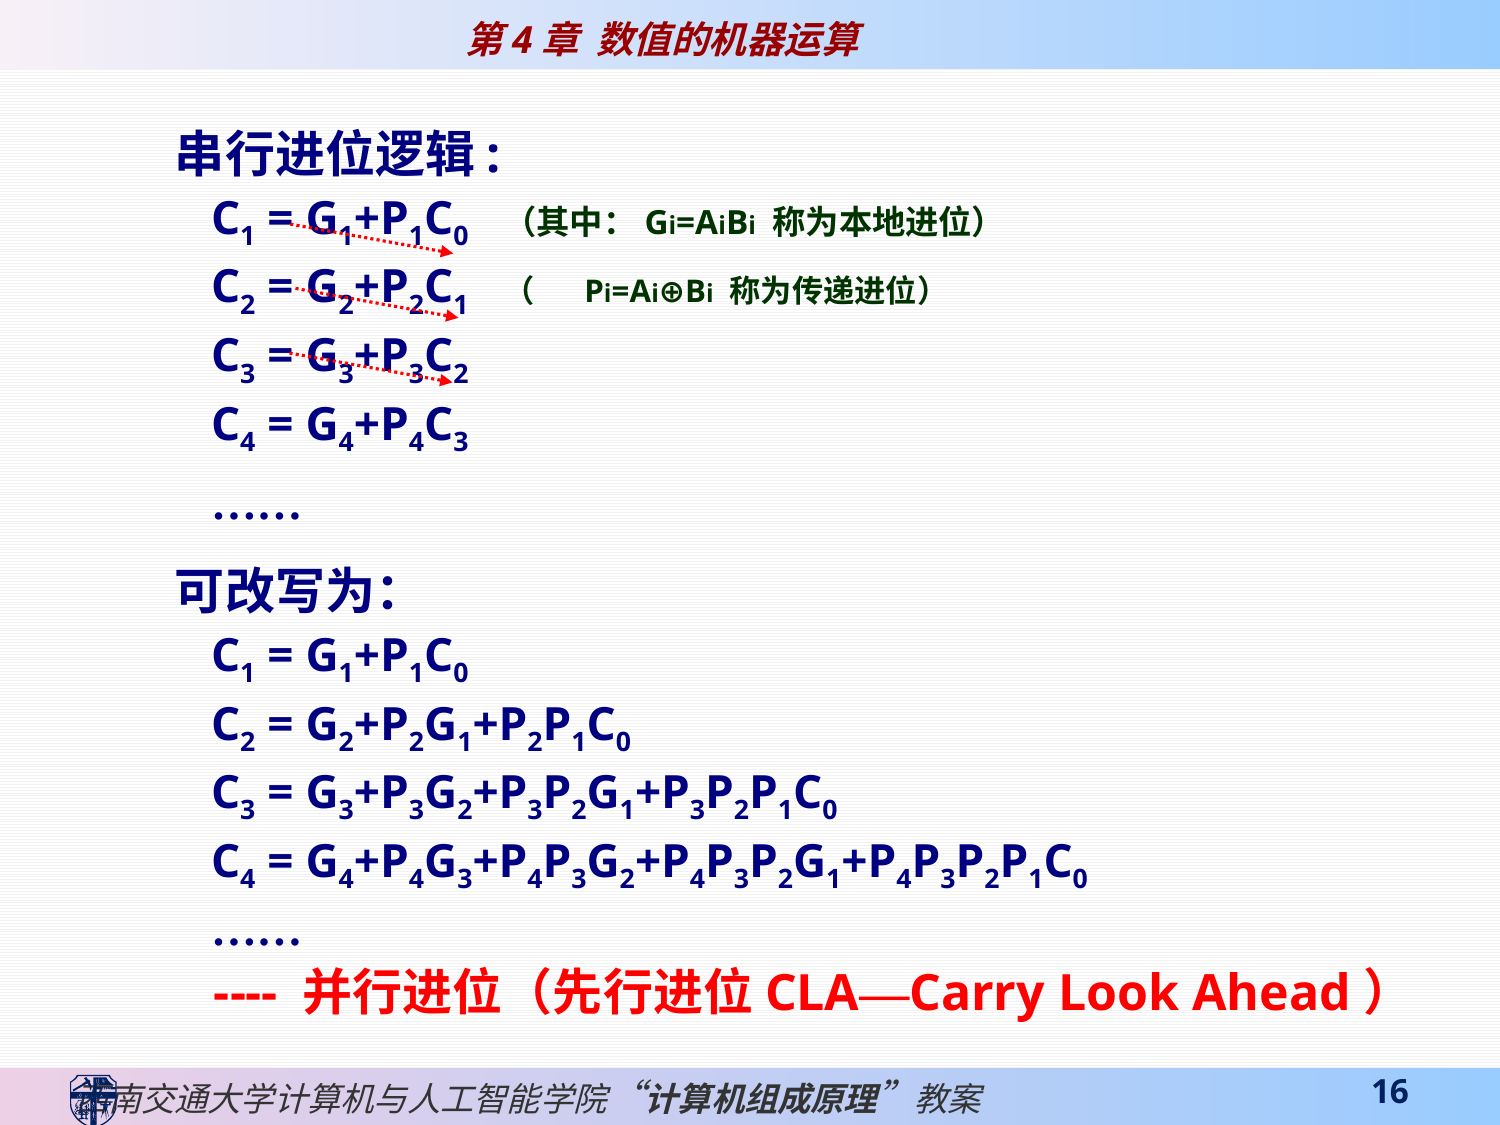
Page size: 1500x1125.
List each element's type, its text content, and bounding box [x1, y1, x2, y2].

text_box 4.9.2 ALU举例 [1226, 0, 1230, 69]
text_box 串行进位逻辑: C1 = G1+P1C0 （其中：Gi=AiBi 称为本地进位） C2 = G2+P2C1 （ Pi=Ai⊕Bi 称为传递进位） C3 = G3+P3C2 C4 = G4+P4C3 …… [102, 108, 1330, 529]
text_box 可改写为： C1 = G1+P1C0 C2 = G2+P2G1+P2P1C0 C3 = G3+P3G2+P3P2G1+P3P2P1C0 C4 = G4+P4G3+P4P3G2+P4P3P2G1+P4P3P2P1C0 …… ---- 并行进位（先行进位CLA—Carry Look Ahead） [102, 545, 1500, 1021]
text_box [289, 223, 459, 383]
